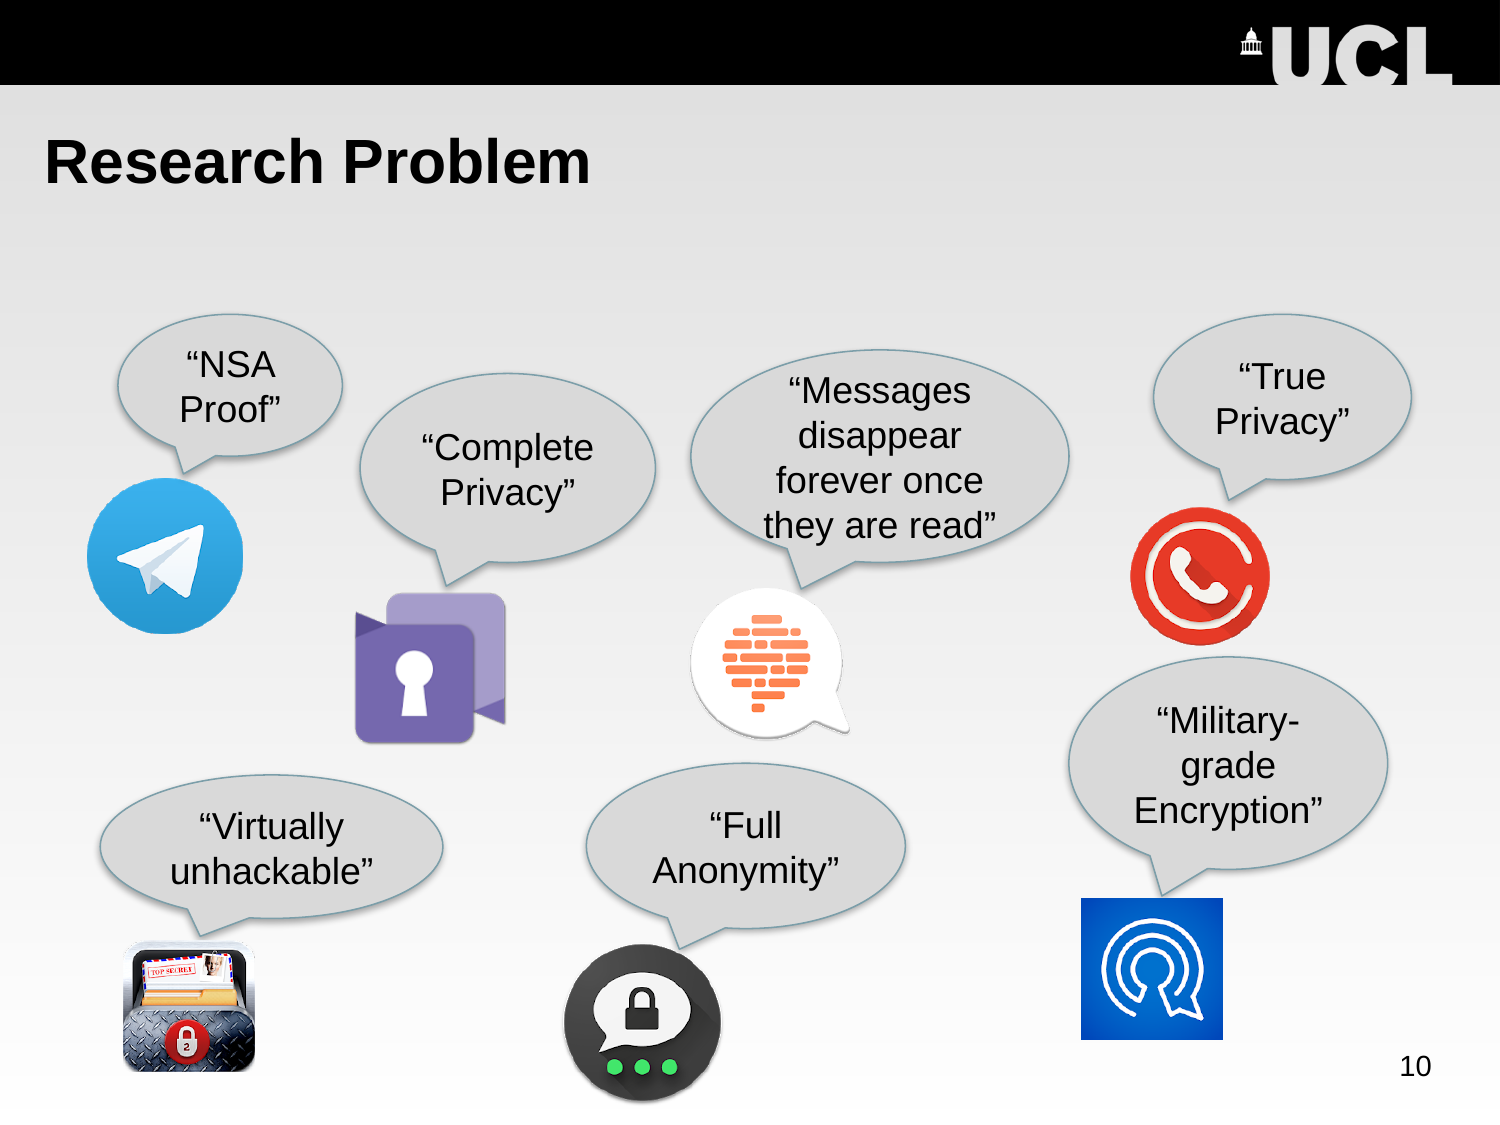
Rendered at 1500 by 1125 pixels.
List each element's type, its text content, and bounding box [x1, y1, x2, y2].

slide_number 10 [1281, 1039, 1447, 1118]
text_box “Full Anonymity” [585, 762, 907, 936]
text_box “Virtually unhackable” [99, 774, 444, 938]
picture [682, 576, 857, 751]
text_box “NSA Proof” [117, 313, 344, 475]
picture [0, 0, 1500, 85]
picture [123, 940, 255, 1072]
text_box “Complete Privacy” [359, 372, 657, 572]
picture [557, 937, 727, 1107]
picture [1081, 898, 1223, 1040]
picture [336, 573, 525, 762]
title Research Problem [29, 113, 1423, 256]
text_box “Messages disappear forever once they are read” [690, 349, 1070, 574]
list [86, 478, 243, 634]
text_box “Military-grade Encryption” [1068, 662, 1389, 897]
text_box “True Privacy” [1152, 313, 1413, 492]
picture [1118, 493, 1282, 658]
